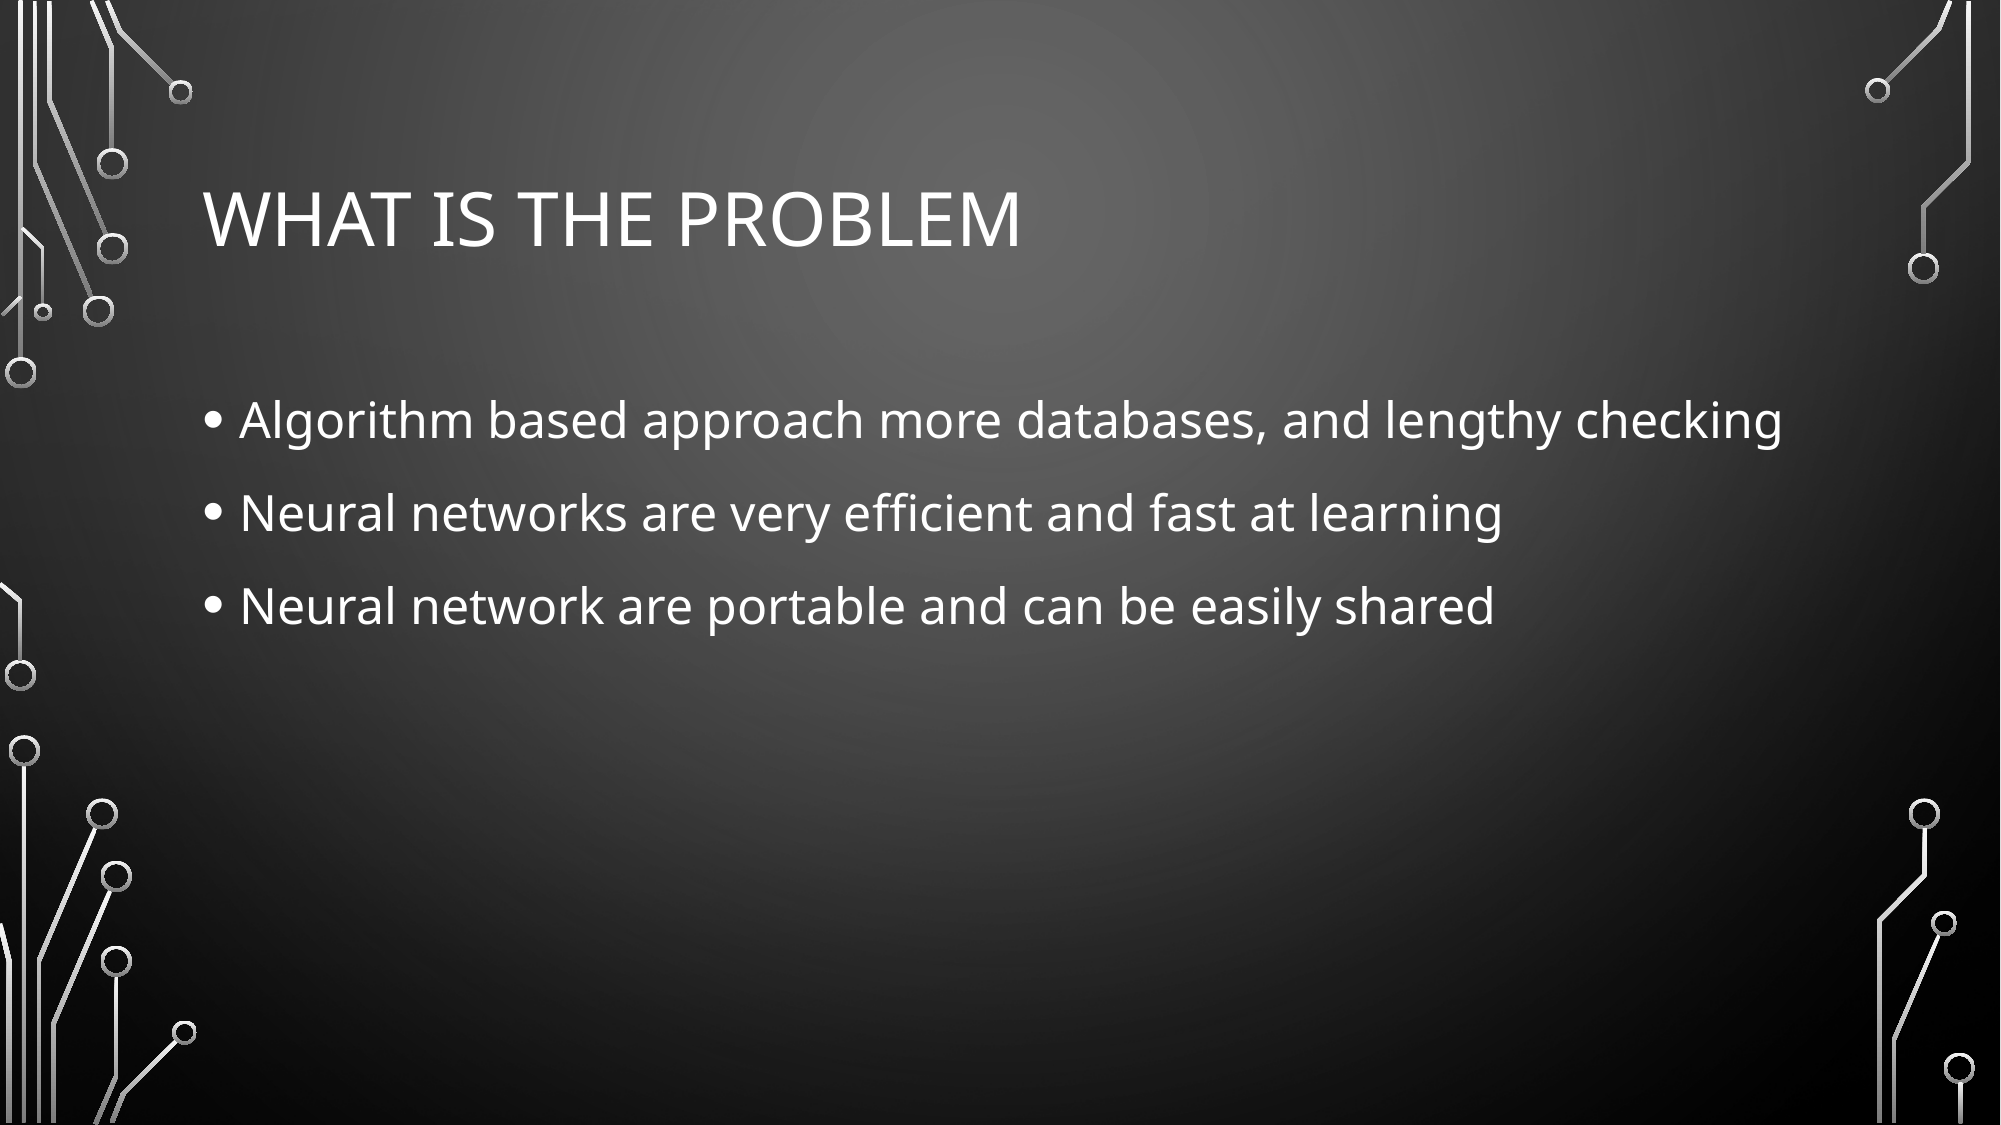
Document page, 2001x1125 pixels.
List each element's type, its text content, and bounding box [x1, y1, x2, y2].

title What is the problem [187, 101, 1813, 344]
list Algorithm based approach more databases, and lengthy checking Neural networks are very efficient and fast at learning Neural network are portable and can be easily shared [187, 369, 1813, 950]
